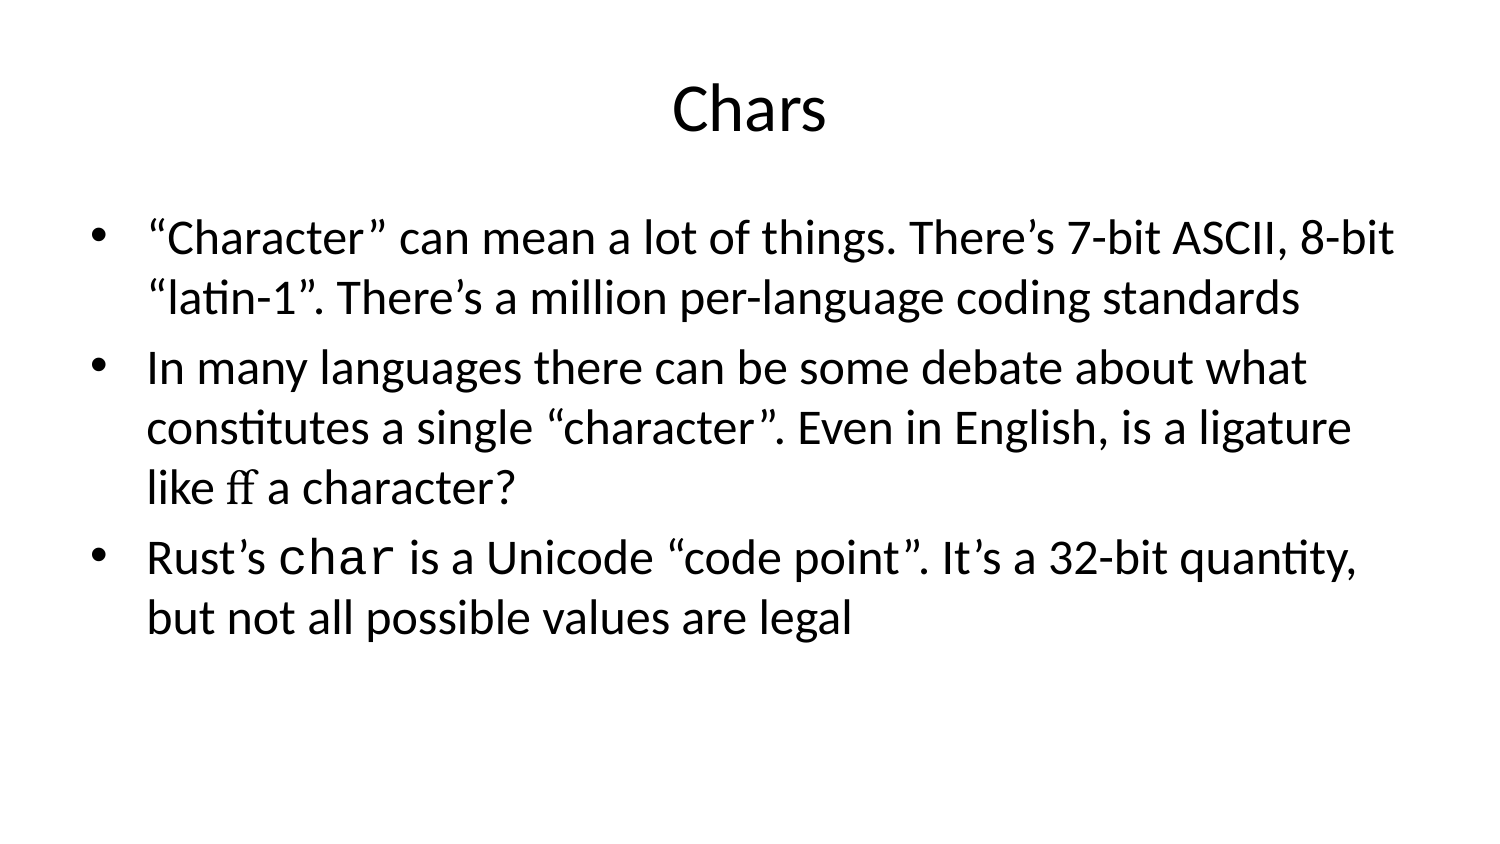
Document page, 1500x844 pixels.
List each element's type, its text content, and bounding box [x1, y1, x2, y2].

title Chars [75, 33, 1425, 175]
list “Character” can mean a lot of things. There’s 7-bit ASCII, 8-bit “latin-1”. There’s a million per-language coding standards In many languages there can be some debate about what constitutes a single “character”. Even in English, is a ligature like ﬀ a character? Rust’s char is a Unicode “code point”. It’s a 32-bit quantity, but not all possible values are legal [75, 196, 1425, 754]
